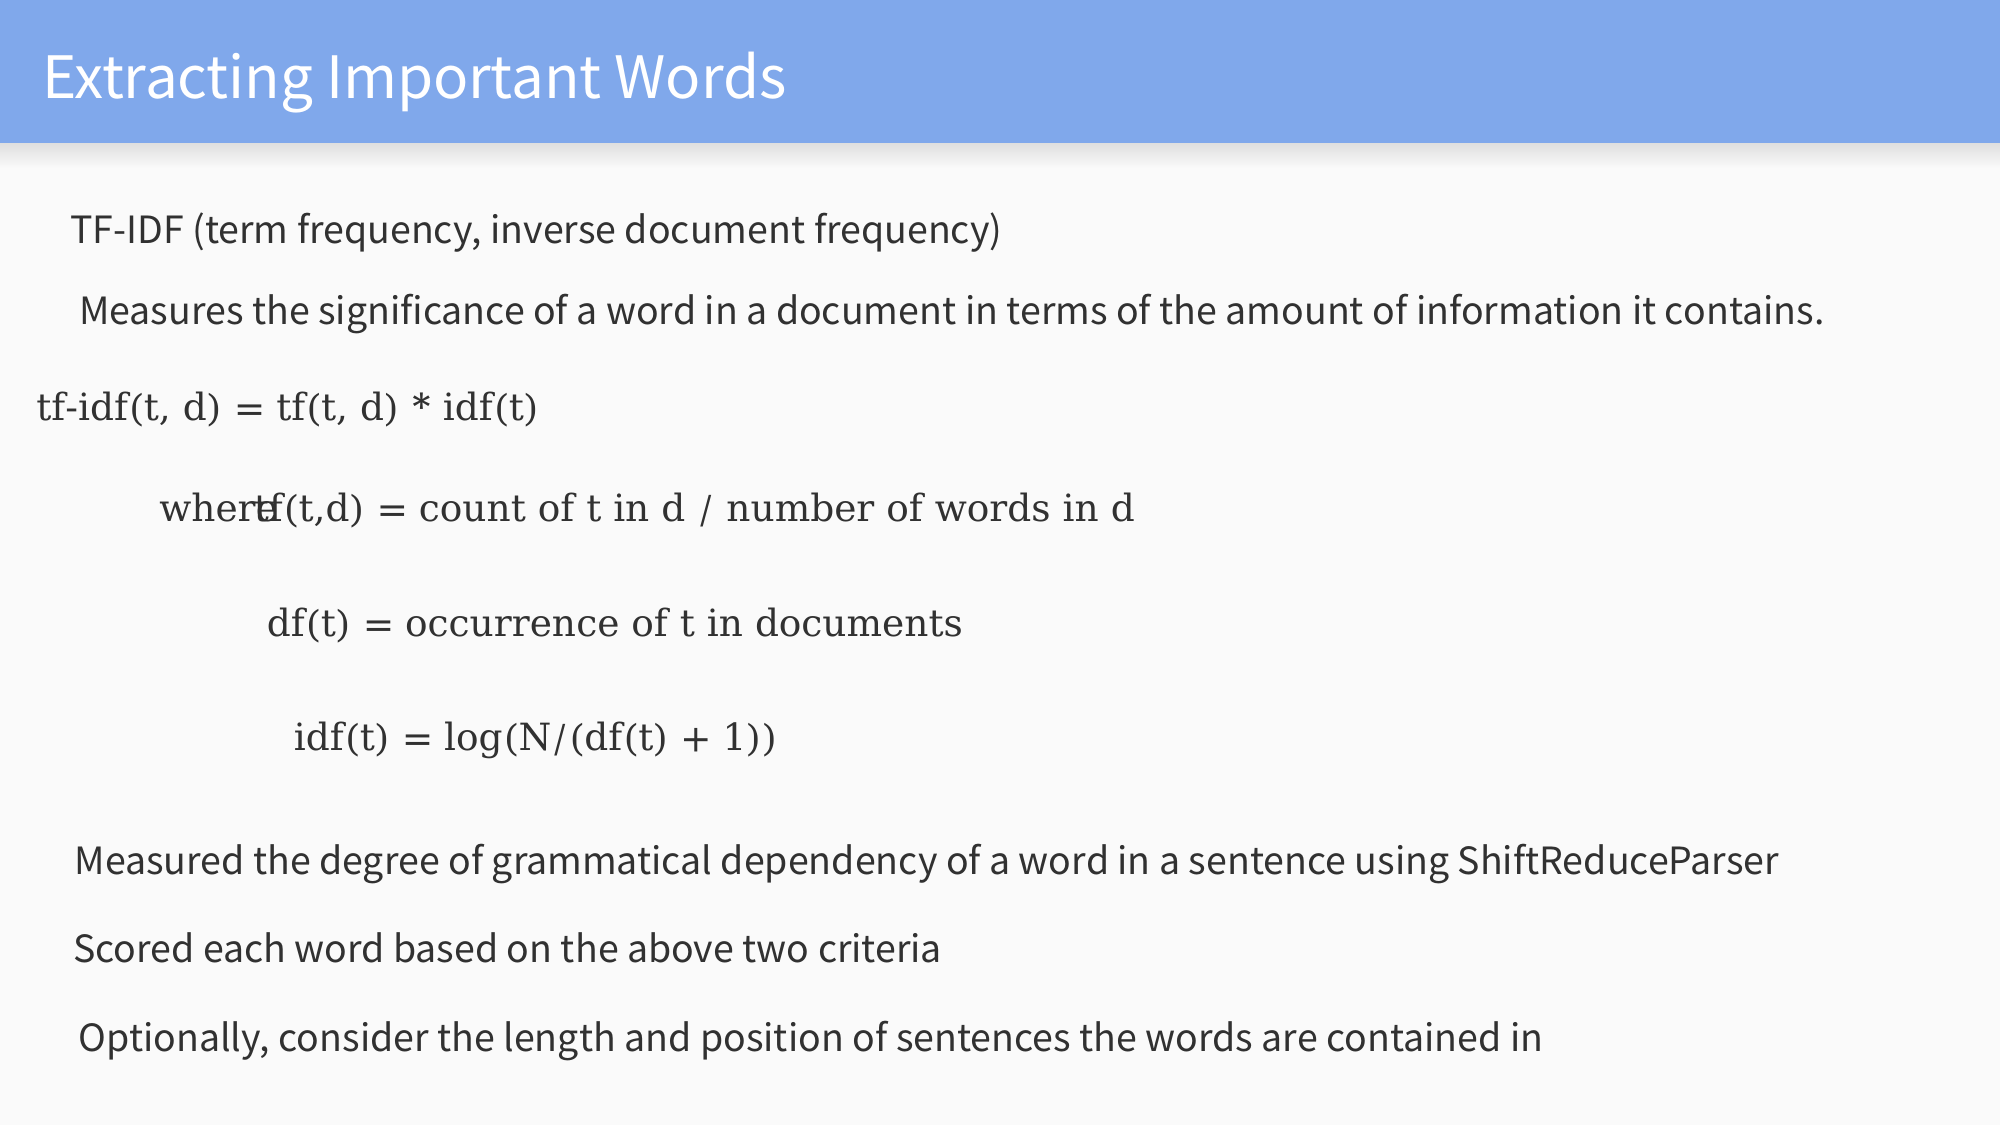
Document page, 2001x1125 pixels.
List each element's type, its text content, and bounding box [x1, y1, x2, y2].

text_box idf(t) = log(N/(df(t) + 1)) [279, 705, 794, 766]
text_box df(t) = occurrence of t in documents [252, 591, 979, 651]
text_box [144, 476, 1085, 538]
text_box Extracting Important Words [27, 12, 1753, 147]
text_box Measured the degree of grammatical dependency of a word in a sentence using ShiftReduceParser [59, 829, 1796, 889]
text_box Optionally, consider the length and position of sentences the words are contained in [64, 1006, 1560, 1067]
text_box tf-idf(t, d) = tf(t, d) * idf(t) [21, 375, 556, 436]
text_box Scored each word based on the above two criteria [58, 917, 958, 978]
text_box Measures the significance of a word in a document in terms of the amount of information it contains. [64, 279, 1841, 340]
text_box TF-IDF (term frequency, inverse document frequency) [55, 198, 1064, 258]
